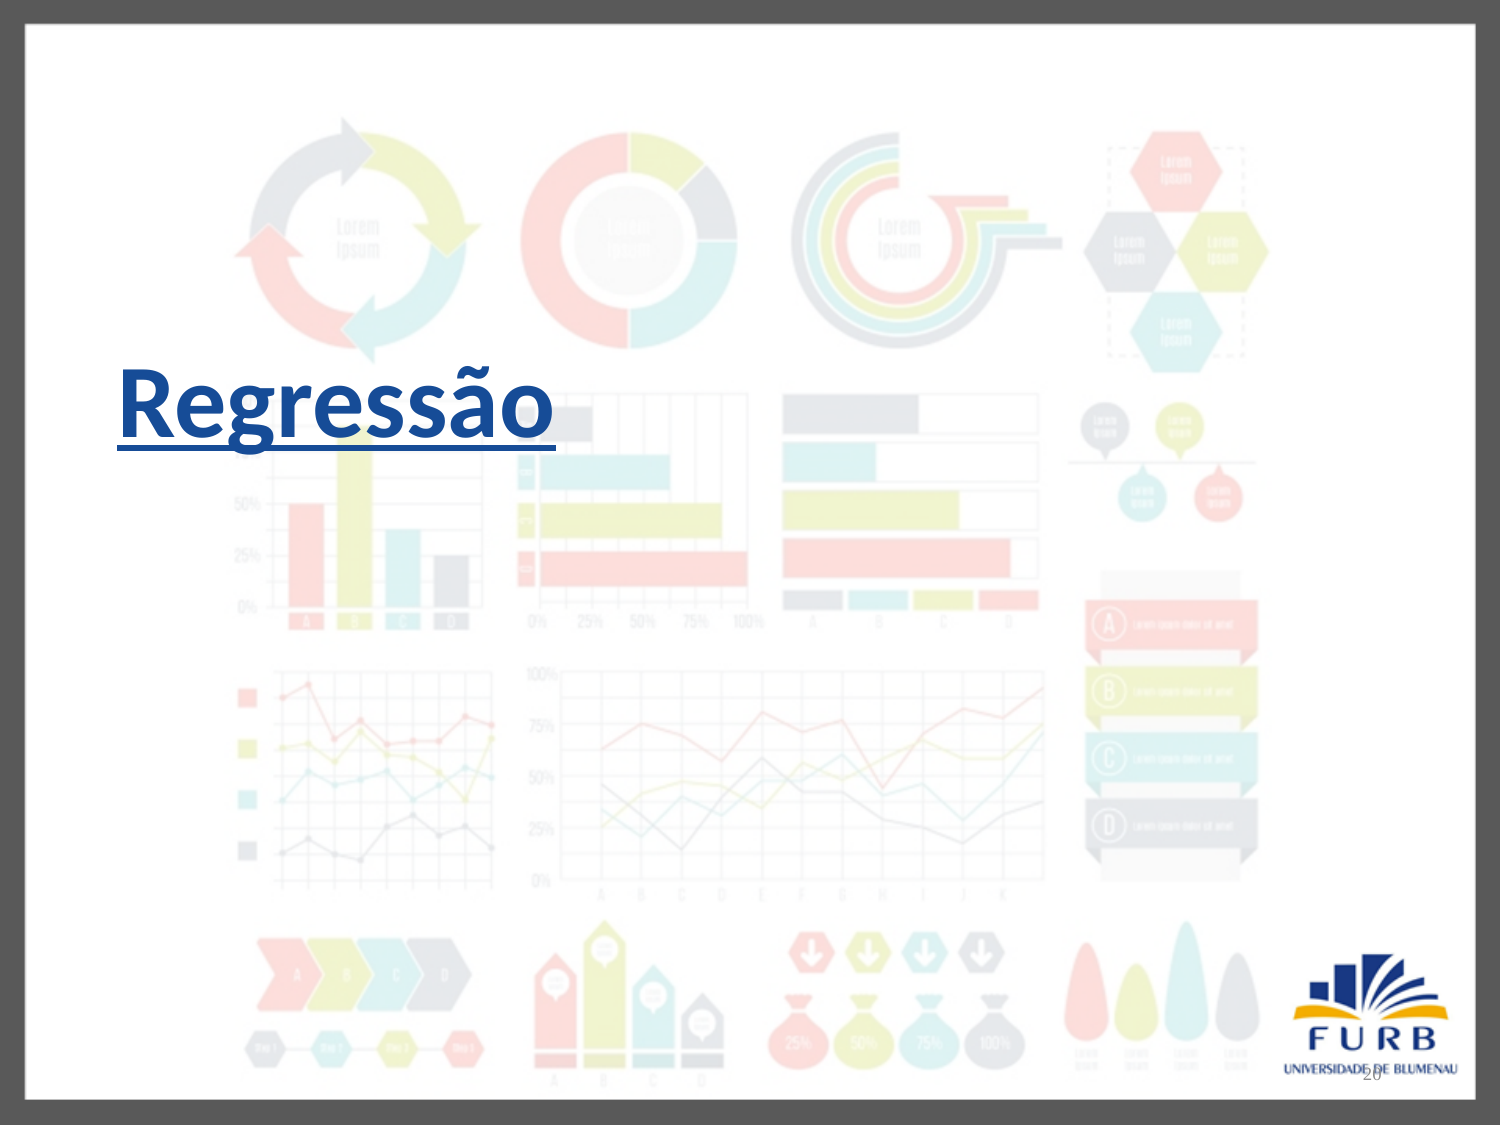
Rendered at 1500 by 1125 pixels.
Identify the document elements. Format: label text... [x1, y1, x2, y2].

slide_number 20 [1059, 1042, 1397, 1103]
title Regressão [102, 280, 1397, 468]
picture [0, 0, 1500, 1125]
